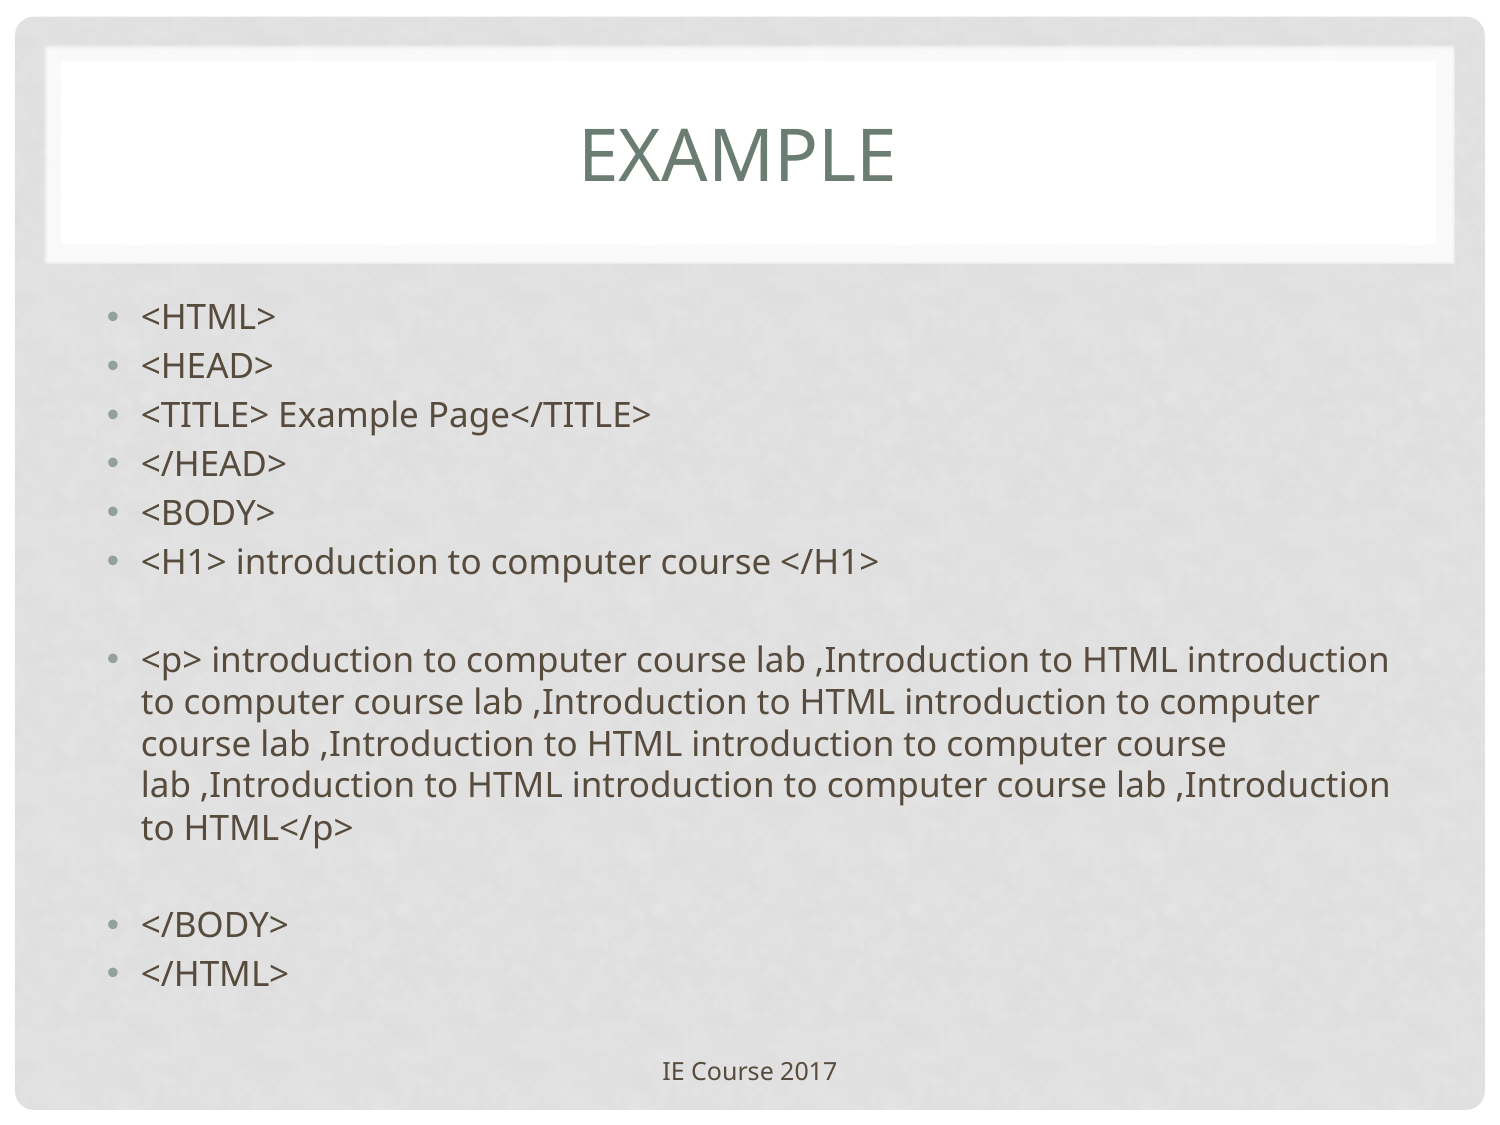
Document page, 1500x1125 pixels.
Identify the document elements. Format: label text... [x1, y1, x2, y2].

footer IE Course 2017 [512, 1042, 988, 1103]
list <HTML> <HEAD> <TITLE> Example Page</TITLE> </HEAD> <BODY> <H1> introduction to computer course </H1> <p> introduction to computer course lab ,Introduction to HTML introduction to computer course lab ,Introduction to HTML introduction to computer course lab ,Introduction to HTML introduction to computer course lab ,Introduction to HTML introduction to computer course lab ,Introduction to HTML</p> </BODY> </HTML> [75, 287, 1425, 1005]
title Example [69, 66, 1425, 238]
